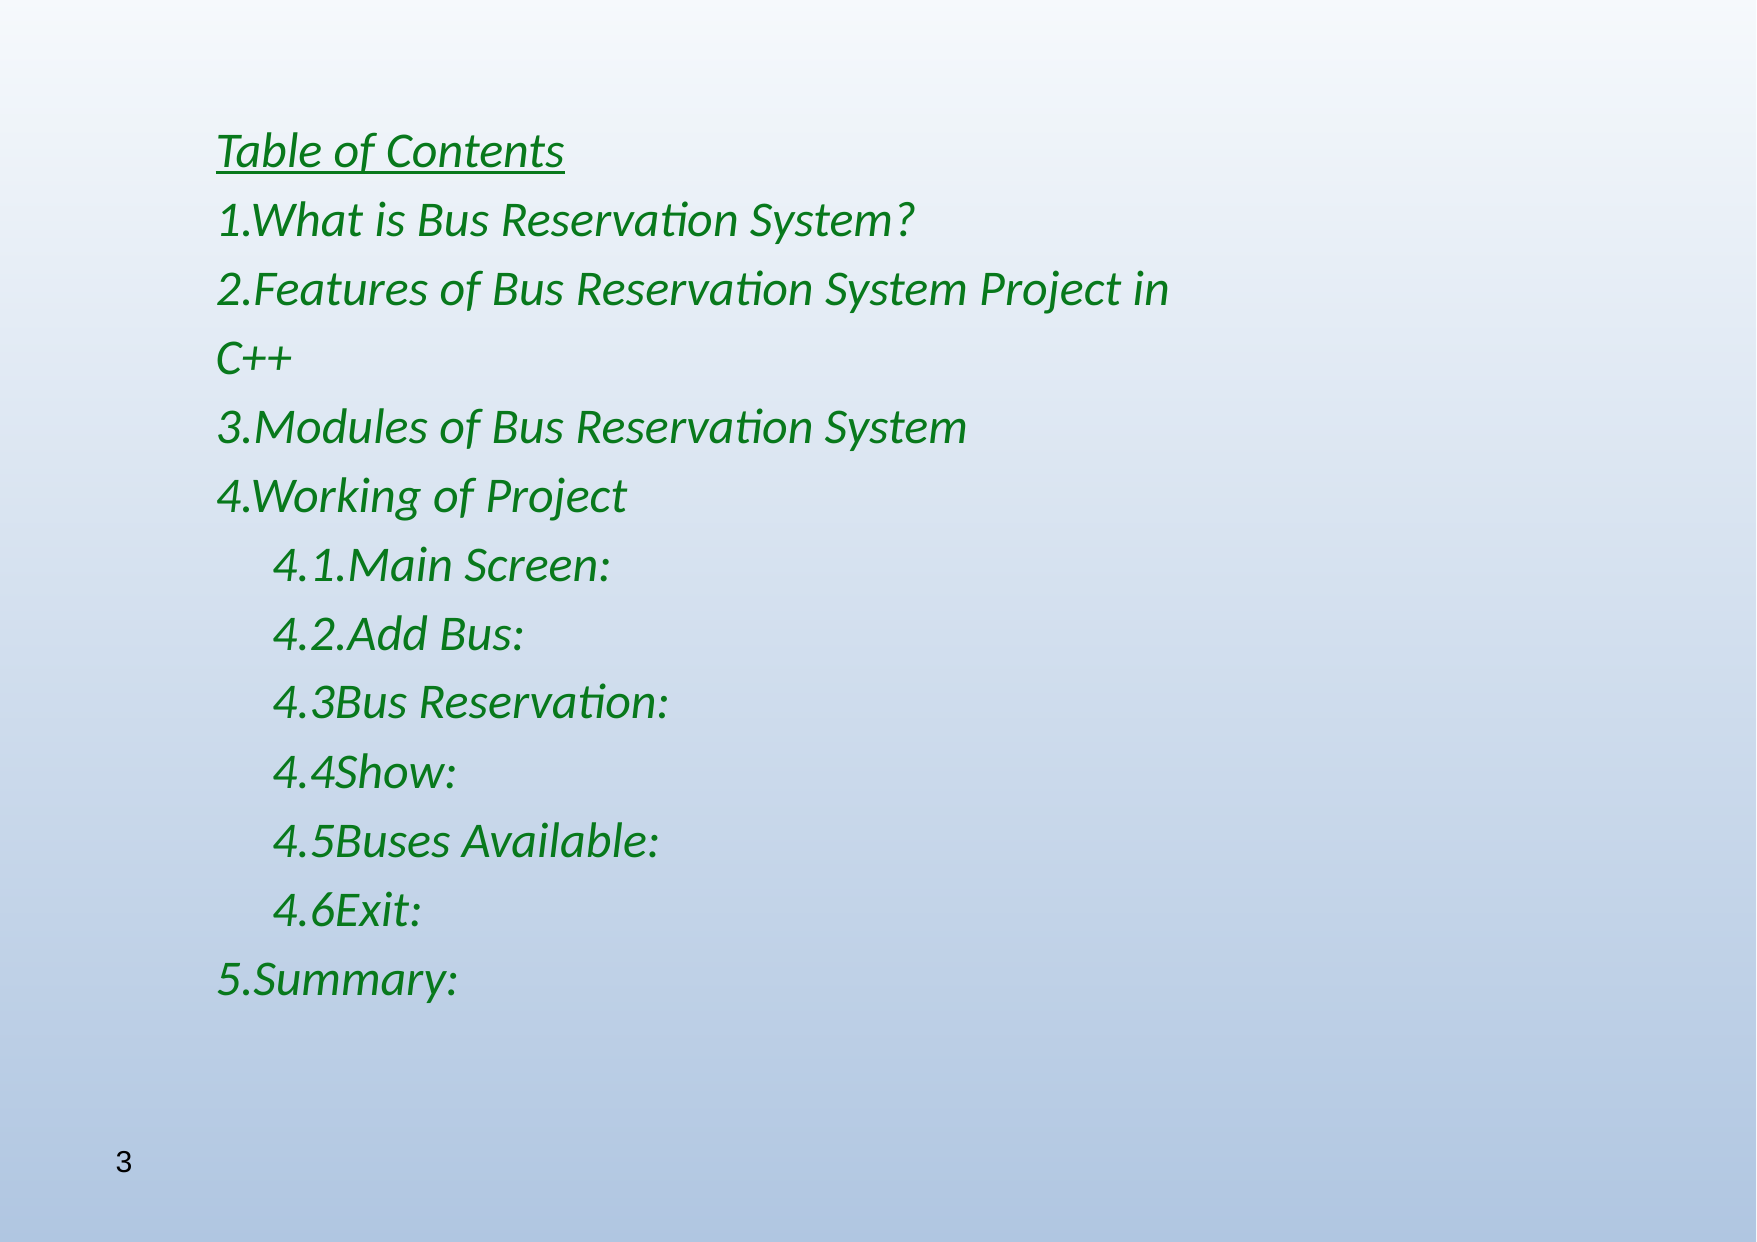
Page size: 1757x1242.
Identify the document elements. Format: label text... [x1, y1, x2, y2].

text_box 3 [109, 1144, 140, 1179]
title Table of Contents 1.What is Bus Reservation System? 2.Features of Bus Reservation System Project in C++ 3.Modules of Bus Reservation System 4.Working of Project 4.1.Main Screen: 4.2.Add Bus: 4.3Bus Reservation: 4.4Show: 4.5Buses Available: 4.6Exit: 5.Summary: [215, 106, 1179, 1006]
